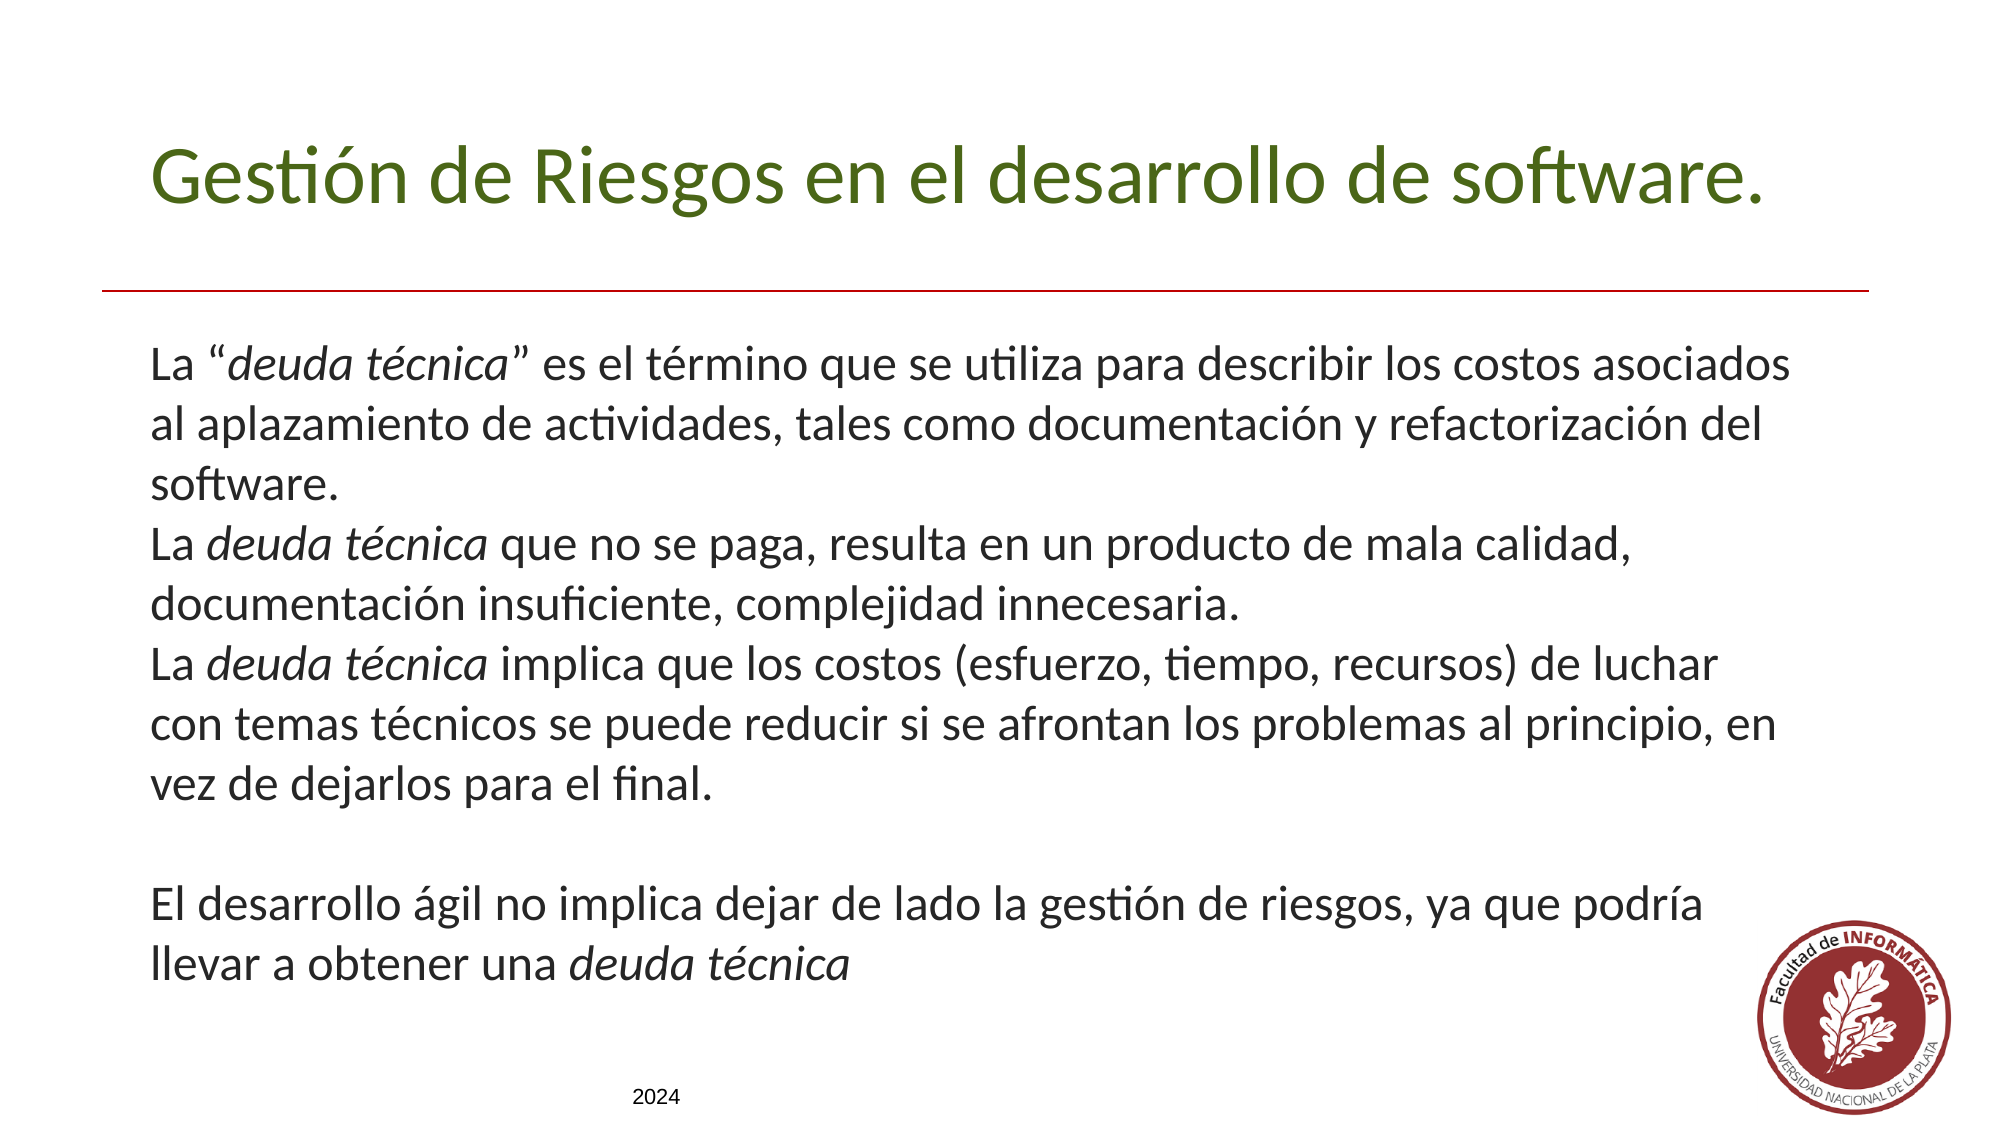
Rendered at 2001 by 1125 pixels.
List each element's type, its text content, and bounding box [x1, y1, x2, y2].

text_box Gestión de Riesgos en el desarrollo de software. [135, 74, 1833, 283]
text_box La “deuda técnica” es el término que se utiliza para describir los costos asociados al aplazamiento de actividades, tales como documentación y refactorización del software. La deuda técnica que no se paga, resulta en un producto de mala calidad, documentación insuficiente, complejidad innecesaria. La deuda técnica implica que los costos (esfuerzo, tiempo, recursos) de luchar con temas técnicos se puede reducir si se afrontan los problemas al principio, en vez de dejarlos para el final. El desarrollo ágil no implica dejar de lado la gestión de riesgos, ya que podría llevar a obtener una deuda técnica [135, 323, 1810, 998]
picture [1757, 920, 1956, 1116]
